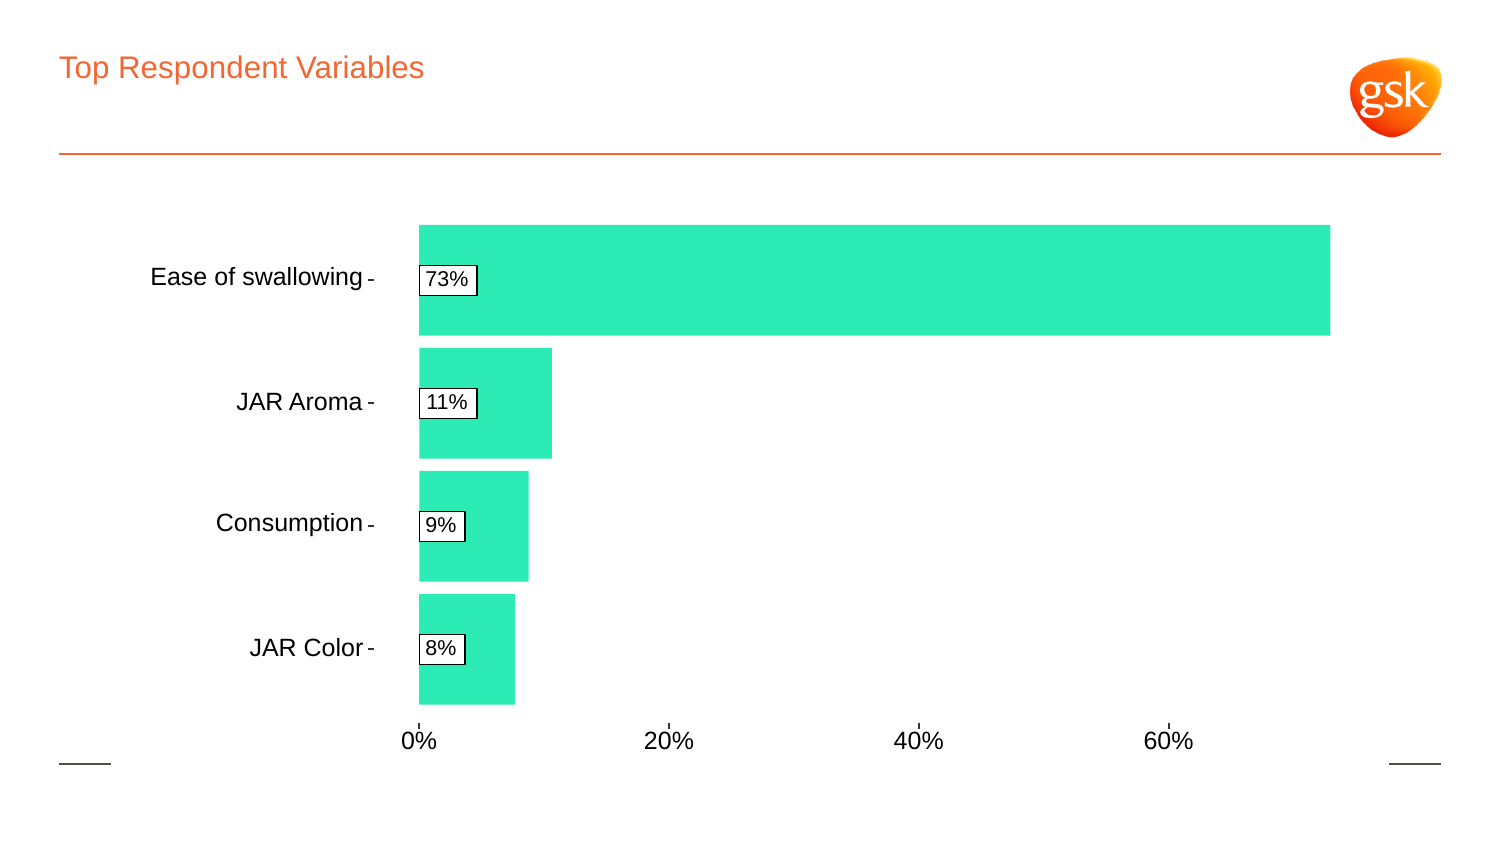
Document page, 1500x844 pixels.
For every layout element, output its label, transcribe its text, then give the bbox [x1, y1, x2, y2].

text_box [112, 194, 1388, 796]
picture [1333, 38, 1457, 157]
title Top Respondent Variables [58, 47, 1302, 86]
